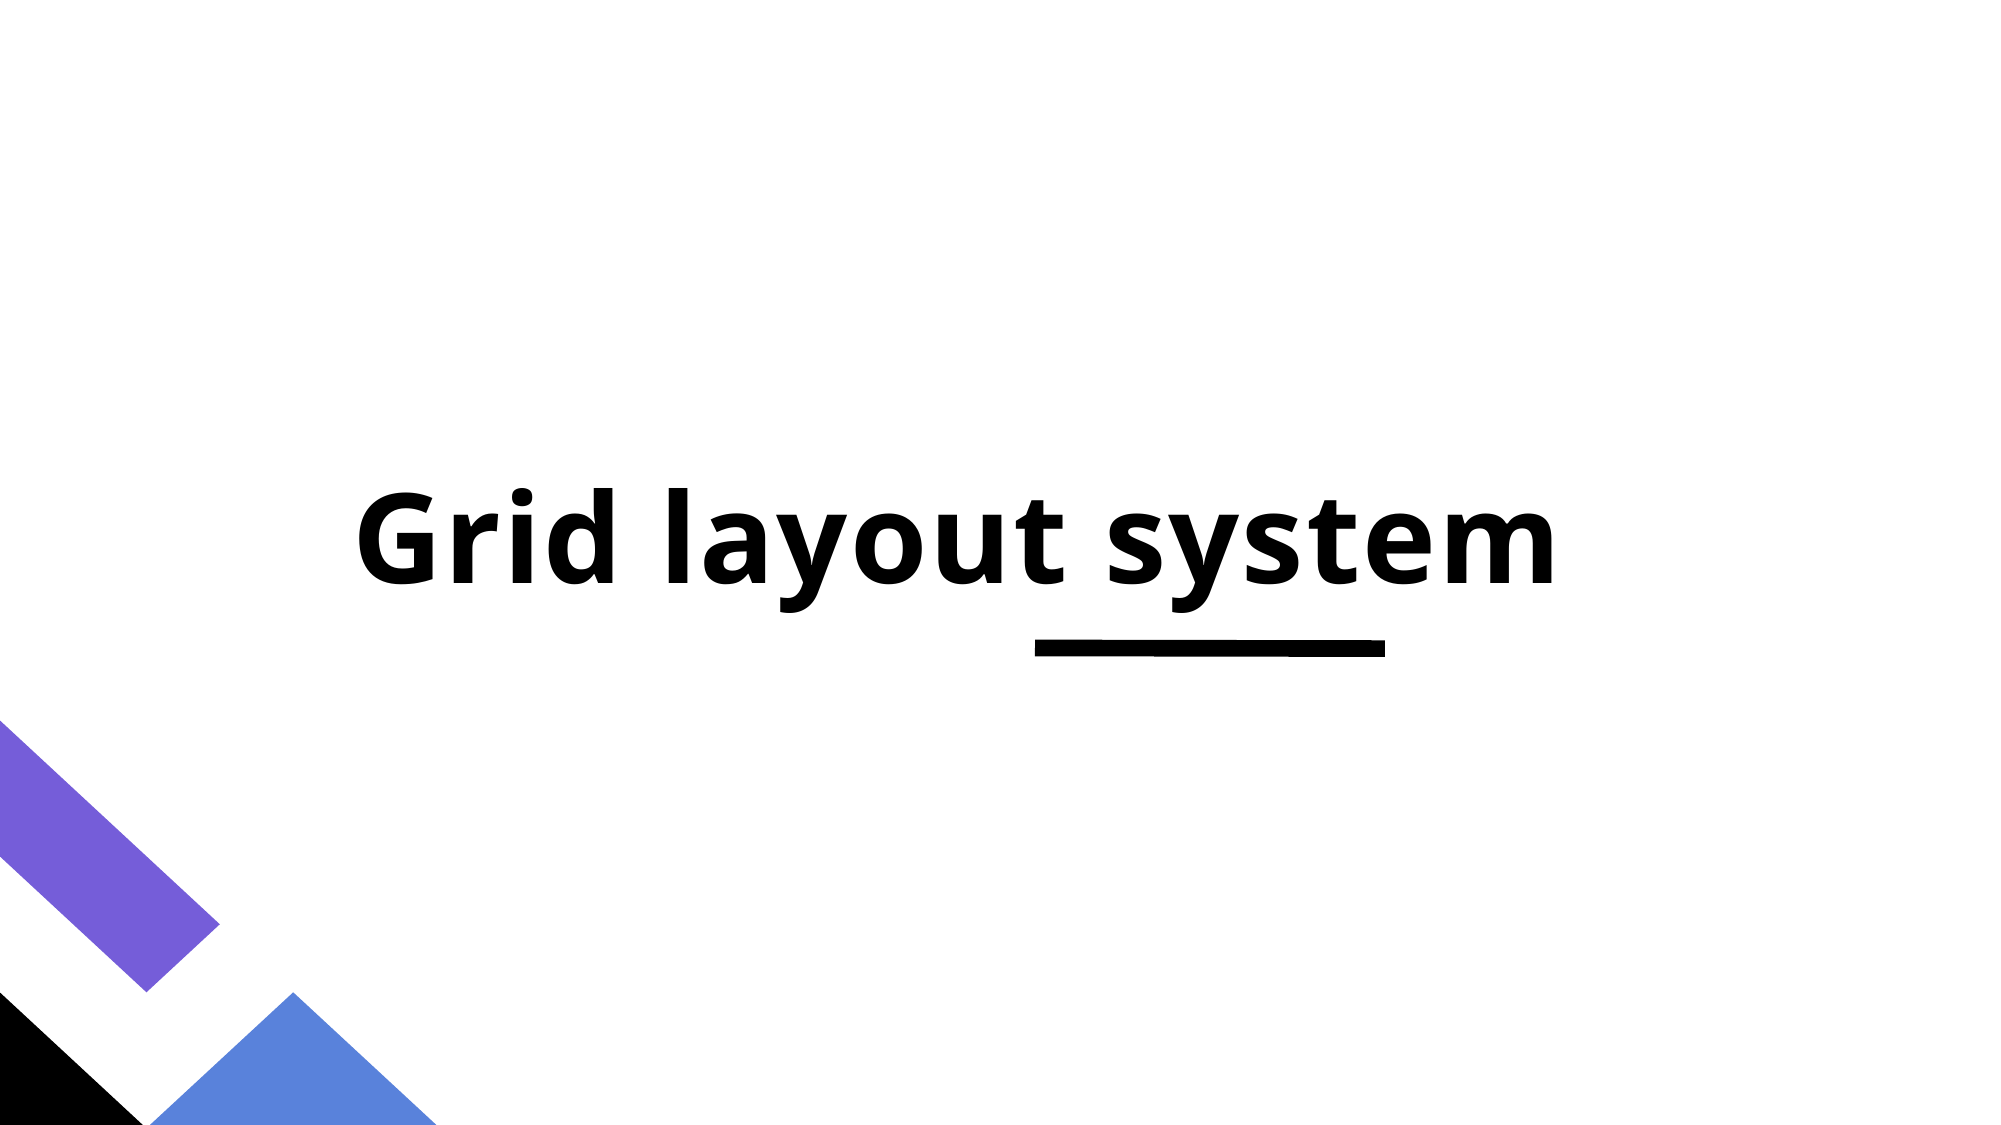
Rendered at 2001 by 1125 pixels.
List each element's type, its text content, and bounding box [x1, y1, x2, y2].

title Grid layout system [352, 434, 1967, 608]
